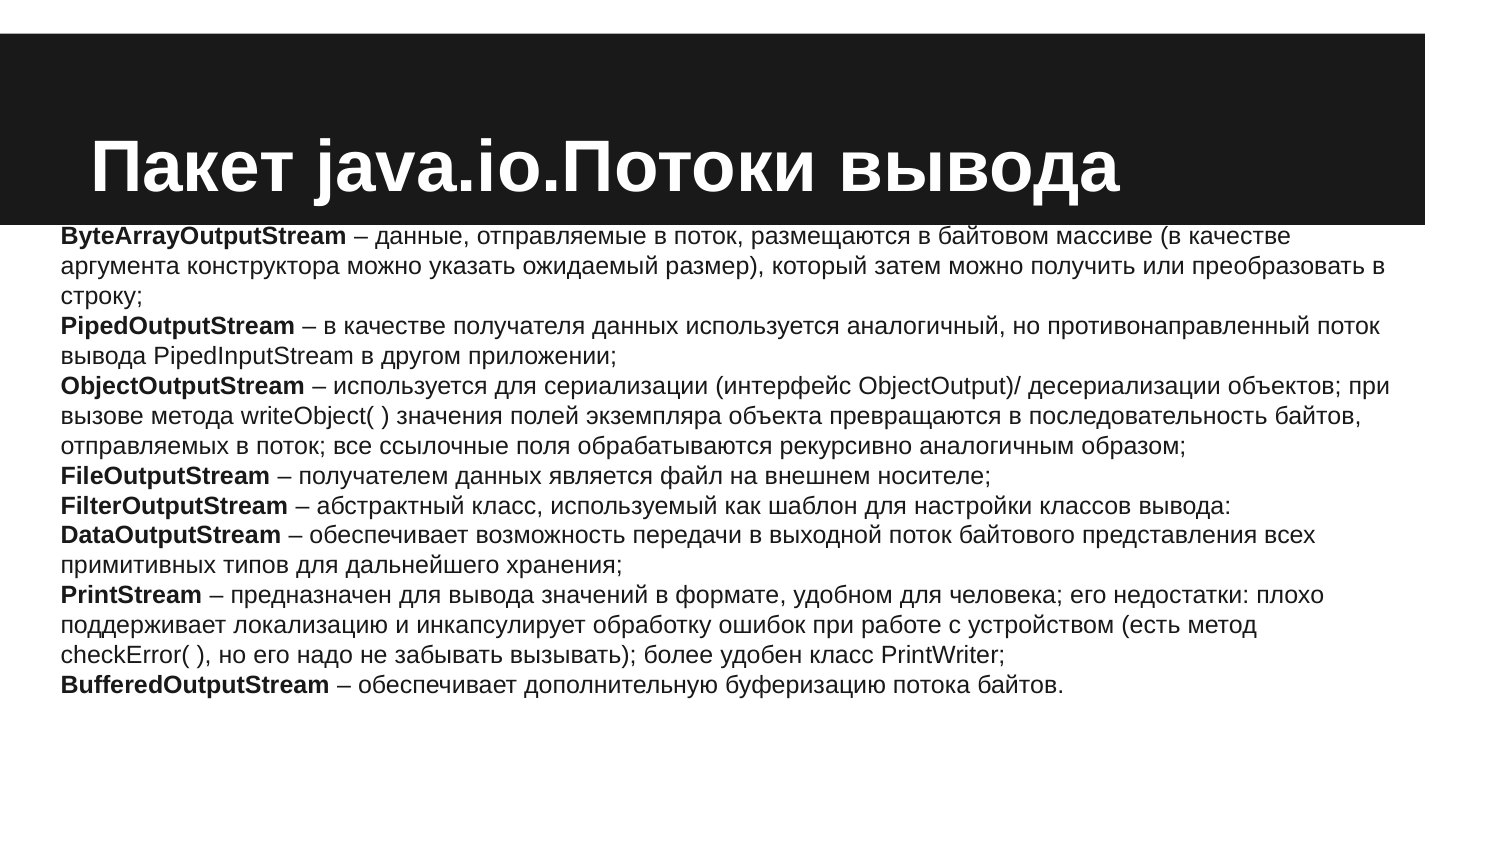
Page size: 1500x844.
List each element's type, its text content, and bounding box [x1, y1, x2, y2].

list ByteArrayOutputStream – данные, отправляемые в поток, размещаются в байтовом массиве (в качестве аргумента конструктора можно указать ожидаемый размер), который затем можно получить или преобразовать в строку; PipedOutputStream – в качестве получателя данных используется аналогичный, но противонаправленный поток вывода PipedInputStream в другом приложении; ObjectOutputStream – используется для сериализации (интерфейс ObjectOutput)/ десериализации объектов; при вызове метода writeObject( ) значения полей экземпляра объекта превращаются в последовательность байтов, отправляемых в поток; все ссылочные поля обрабатываются рекурсивно аналогичным образом; FileOutputStream – получателем данных является файл на внешнем носителе; FilterOutputStream – абстрактный класс, используемый как шаблон для настройки классов вывода: DataOutputStream – обеспечивает возможность передачи в выходной поток байтового представления всех примитивных типов для дальнейшего хранения; PrintStream – предназначен для вывода значений в формате, удобном для человека; его недостатки: плохо поддерживает локализацию и инкапсулирует обработку ошибок при работе с устройством (есть метод checkError( ), но его надо не забывать вызывать); более удобен класс PrintWriter; BufferedOutputStream – обеспечивает дополнительную буферизацию потока байтов. [45, 204, 1425, 808]
title Пакет java.io.Потоки вывода [75, 33, 1425, 204]
